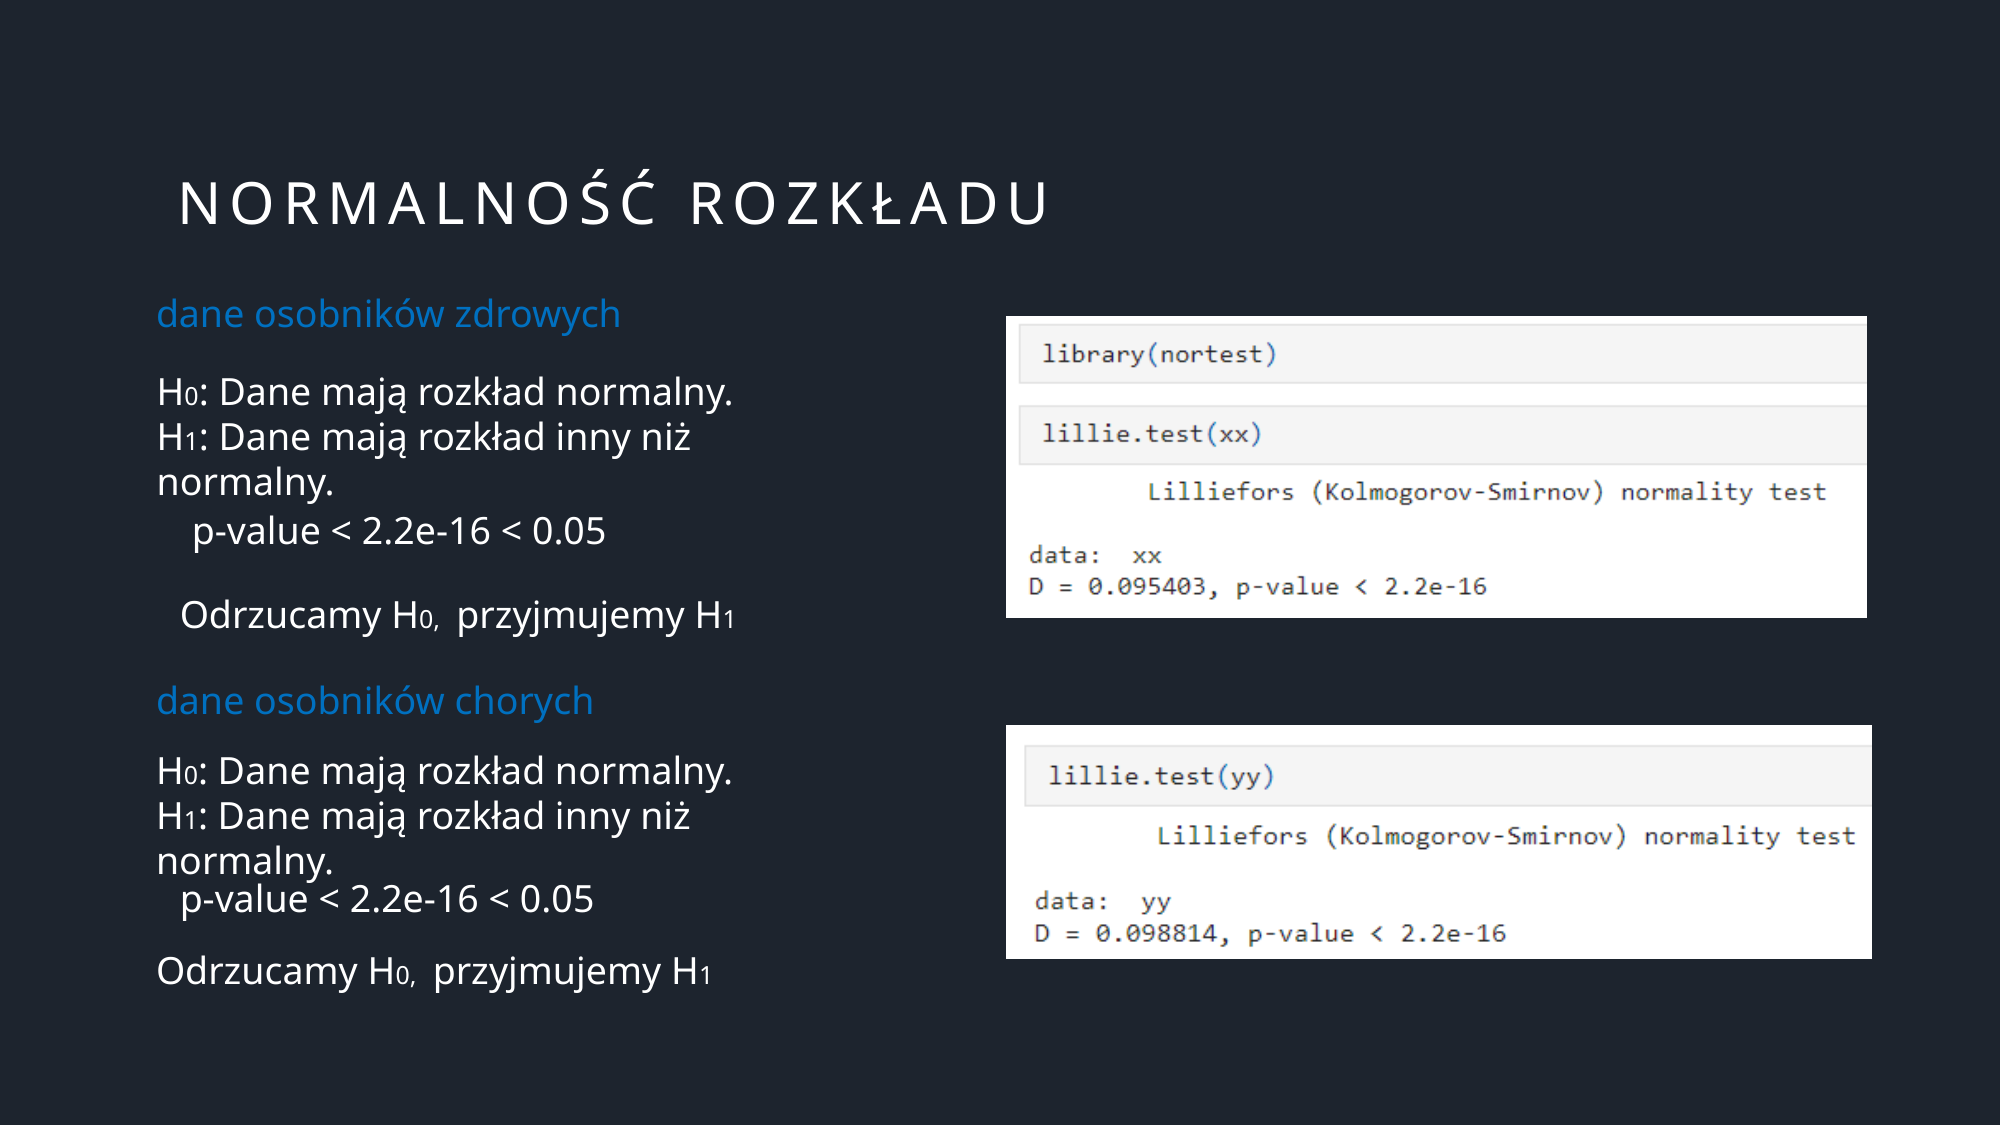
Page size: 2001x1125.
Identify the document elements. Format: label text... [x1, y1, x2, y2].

text_box H0: Dane mają rozkład normalny. H1: Dane mają rozkład inny niż normalny. [141, 739, 885, 890]
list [1005, 316, 1867, 618]
title NORMALNOŚĆ ROZKŁADU [177, 165, 1822, 274]
text_box dane osobników zdrowych [141, 282, 1311, 343]
text_box Odrzucamy H0, przyjmujemy H1 [164, 583, 885, 644]
picture [1005, 725, 1872, 960]
text_box H0: Dane mają rozkład normalny. H1: Dane mają rozkład inny niż normalny. [141, 361, 886, 511]
text_box p-value < 2.2e-16 < 0.05 [164, 867, 779, 928]
text_box dane osobników chorych [141, 669, 1311, 730]
text_box p-value < 2.2e-16 < 0.05 [177, 499, 791, 560]
text_box Odrzucamy H0, przyjmujemy H1 [141, 940, 862, 1045]
